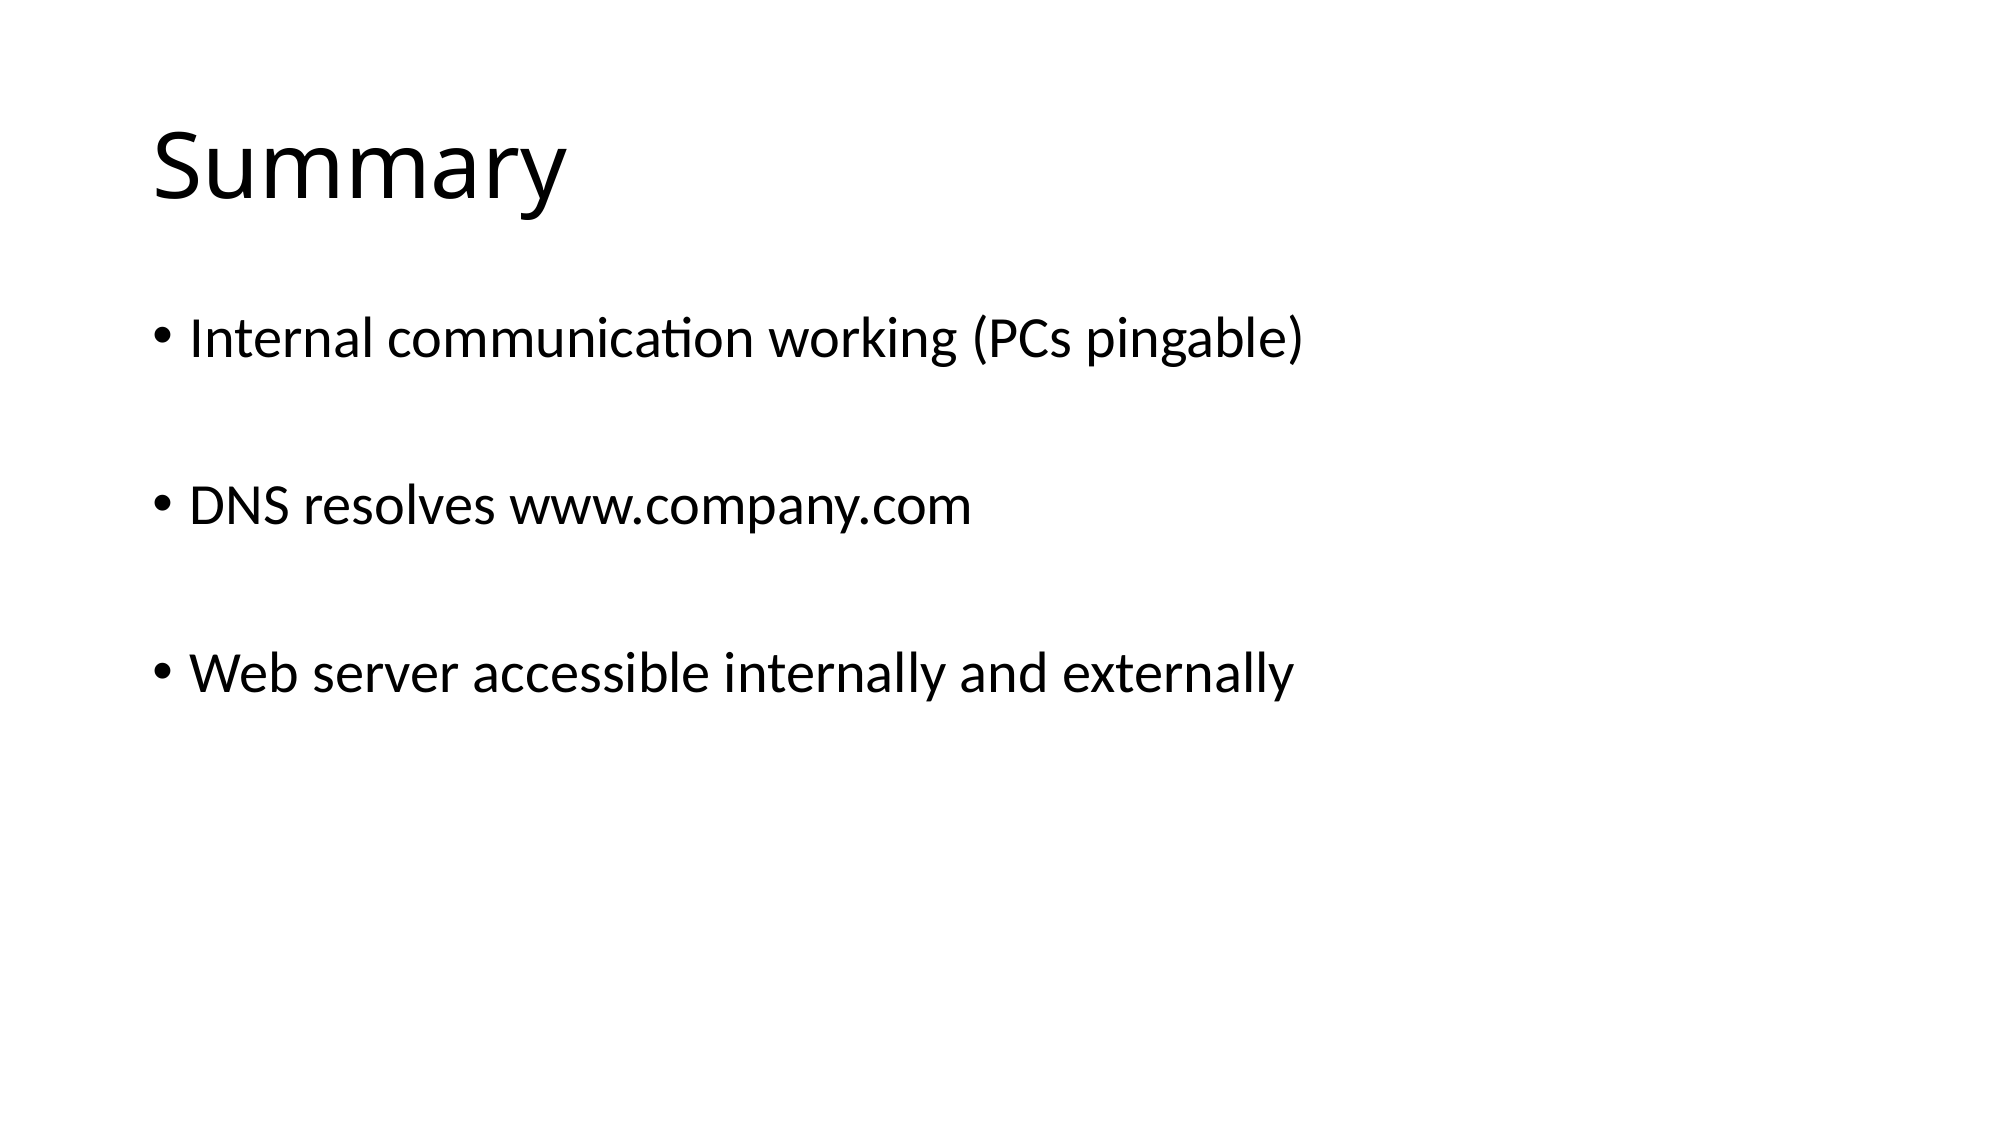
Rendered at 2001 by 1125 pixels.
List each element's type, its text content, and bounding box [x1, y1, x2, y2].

list Internal communication working (PCs pingable) DNS resolves www.company.com Web server accessible internally and externally [137, 299, 1863, 1014]
title Summary [137, 59, 1863, 278]
